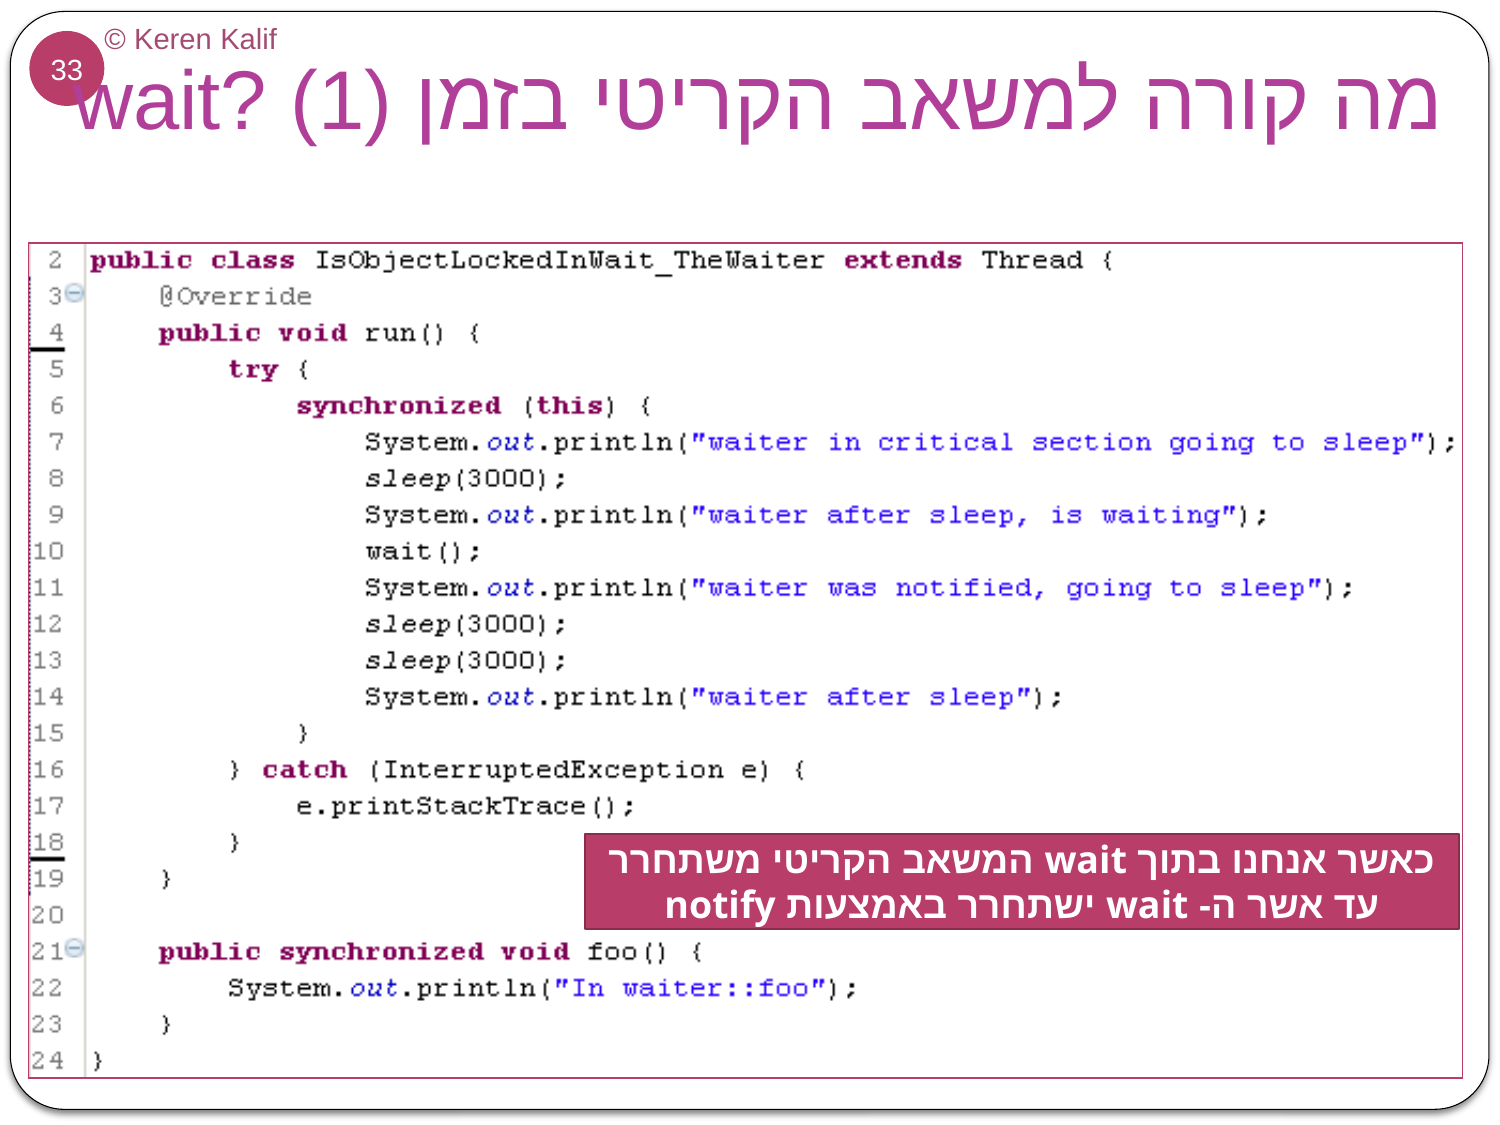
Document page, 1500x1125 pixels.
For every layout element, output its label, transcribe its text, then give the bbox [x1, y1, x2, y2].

title מה קורה למשאב הקריטי בזמן wait? (1) [29, 44, 1459, 162]
picture [29, 243, 1463, 1078]
